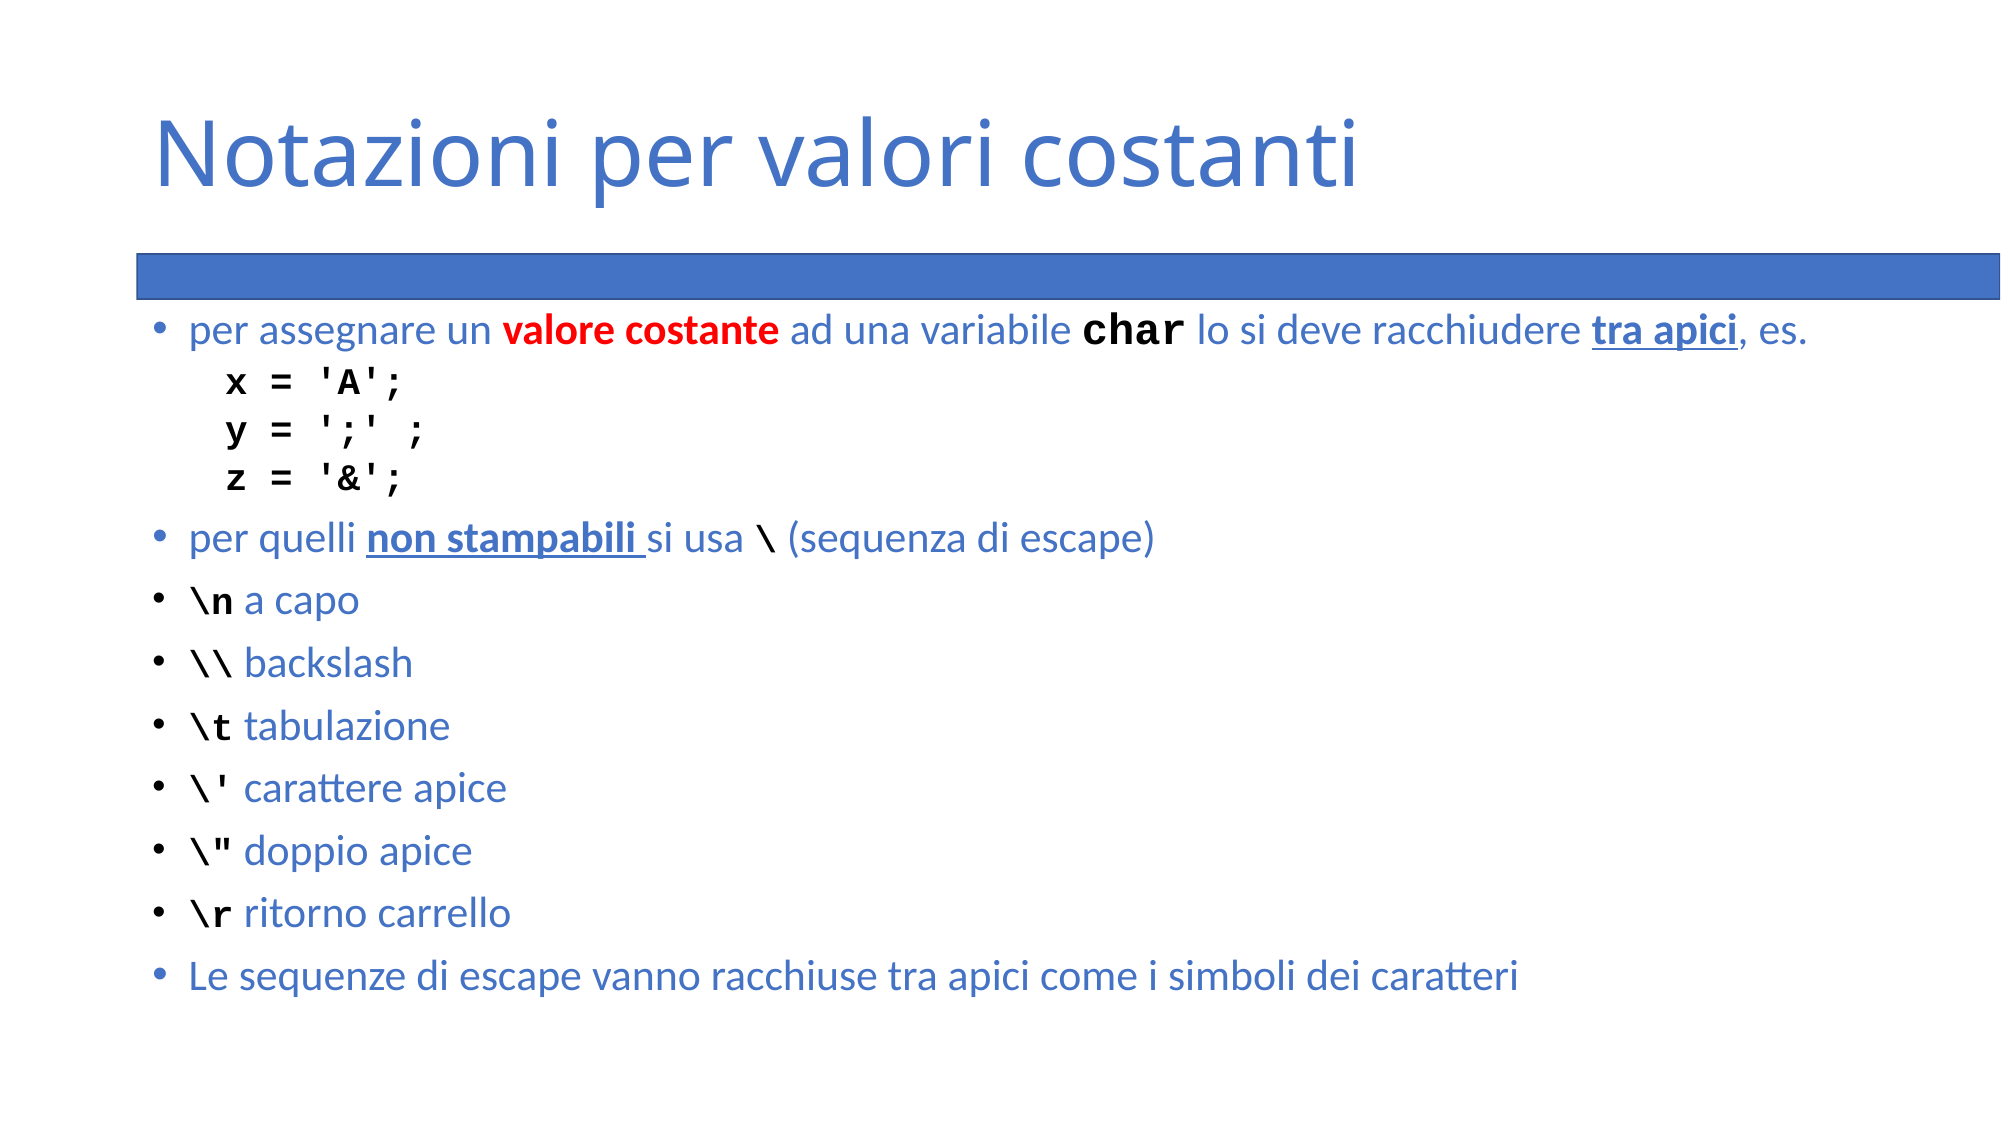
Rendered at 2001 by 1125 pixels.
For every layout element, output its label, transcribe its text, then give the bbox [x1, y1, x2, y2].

title Notazioni per valori costanti [137, 59, 1863, 255]
list per assegnare un valore costante ad una variabile char lo si deve racchiudere tra apici, es. x = 'A'; y = ';' ; z = '&'; per quelli non stampabili si usa \ (sequenza di escape) \n a capo \\ backslash \t tabulazione \' carattere apice \" doppio apice \r ritorno carrello Le sequenze di escape vanno racchiuse tra apici come i simboli dei caratteri [137, 299, 1863, 1014]
